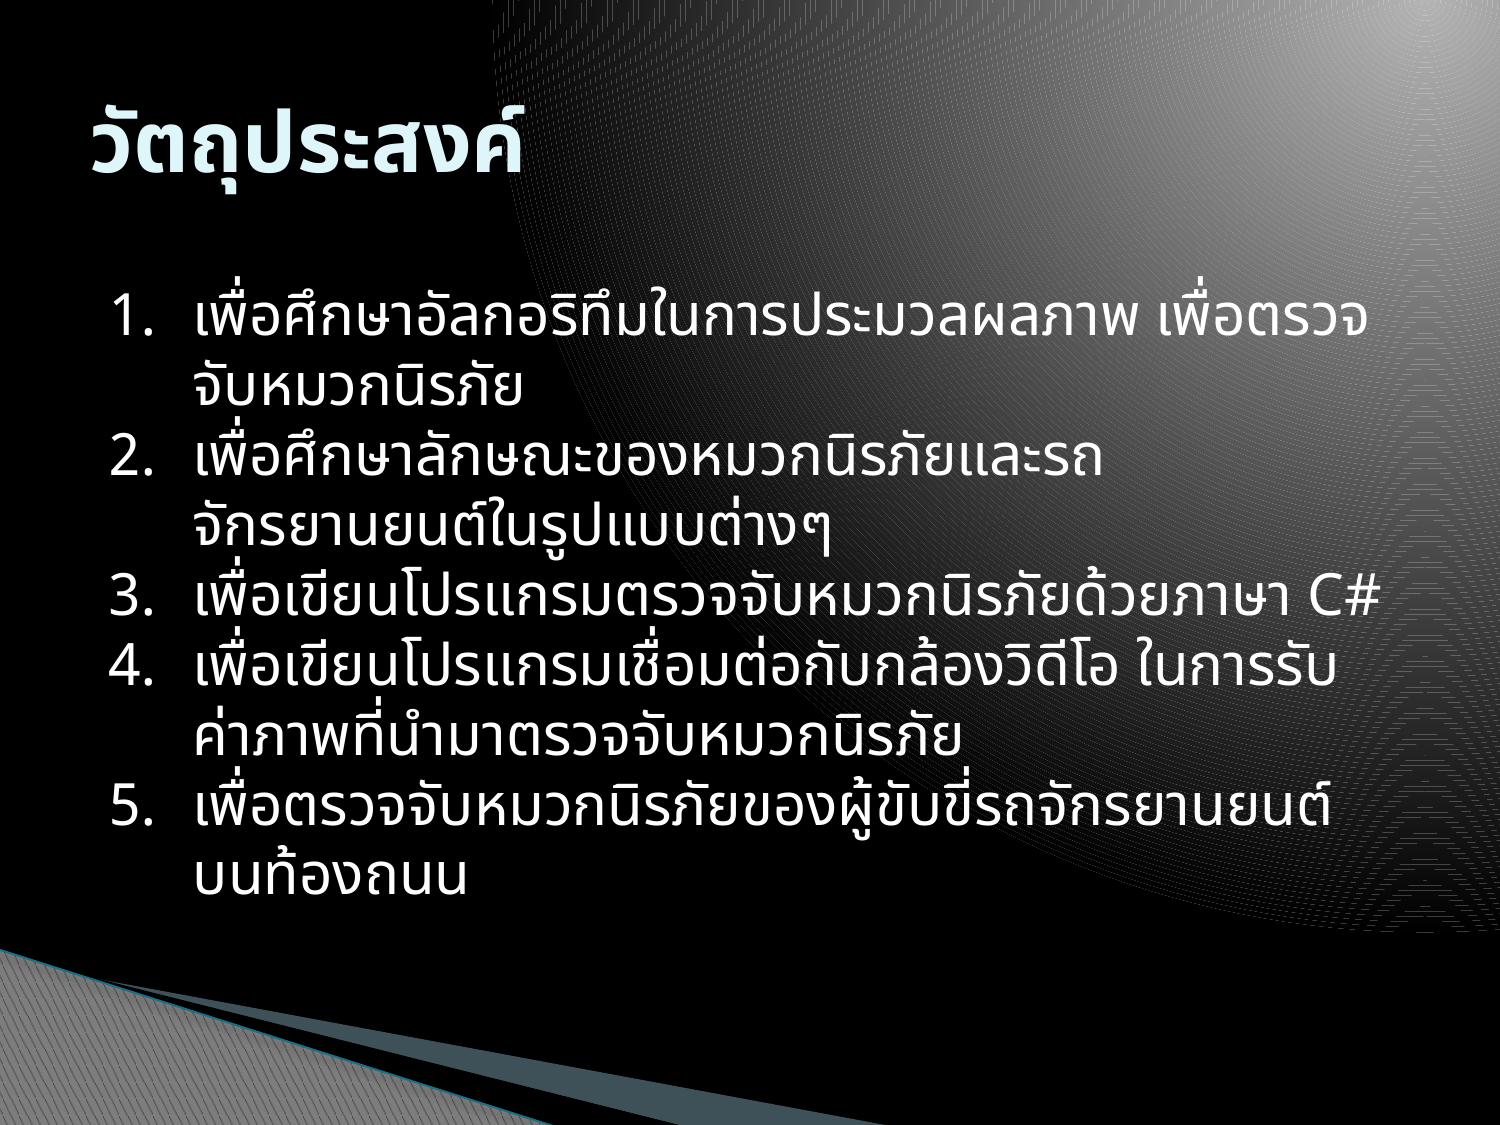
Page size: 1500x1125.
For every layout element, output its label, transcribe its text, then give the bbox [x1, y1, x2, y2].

picture [0, 952, 543, 1125]
text_box เพื่อศึกษาอัลกอริทึมในการประมวลผลภาพ เพื่อตรวจจับหมวกนิรภัย เพื่อศึกษาลักษณะของหมวกนิรภัยและรถจักรยานยนต์ในรูปแบบต่างๆ เพื่อเขียนโปรแกรมตรวจจับหมวกนิรภัยด้วยภาษา C# เพื่อเขียนโปรแกรมเชื่อมต่อกับกล้องวิดีโอ ในการรับค่าภาพที่นำมาตรวจจับหมวกนิรภัย เพื่อตรวจจับหมวกนิรภัยของผู้ขับขี่รถจักรยานยนต์บนท้องถนน [93, 269, 1407, 915]
title วัตถุประสงค์ [75, 45, 1425, 233]
